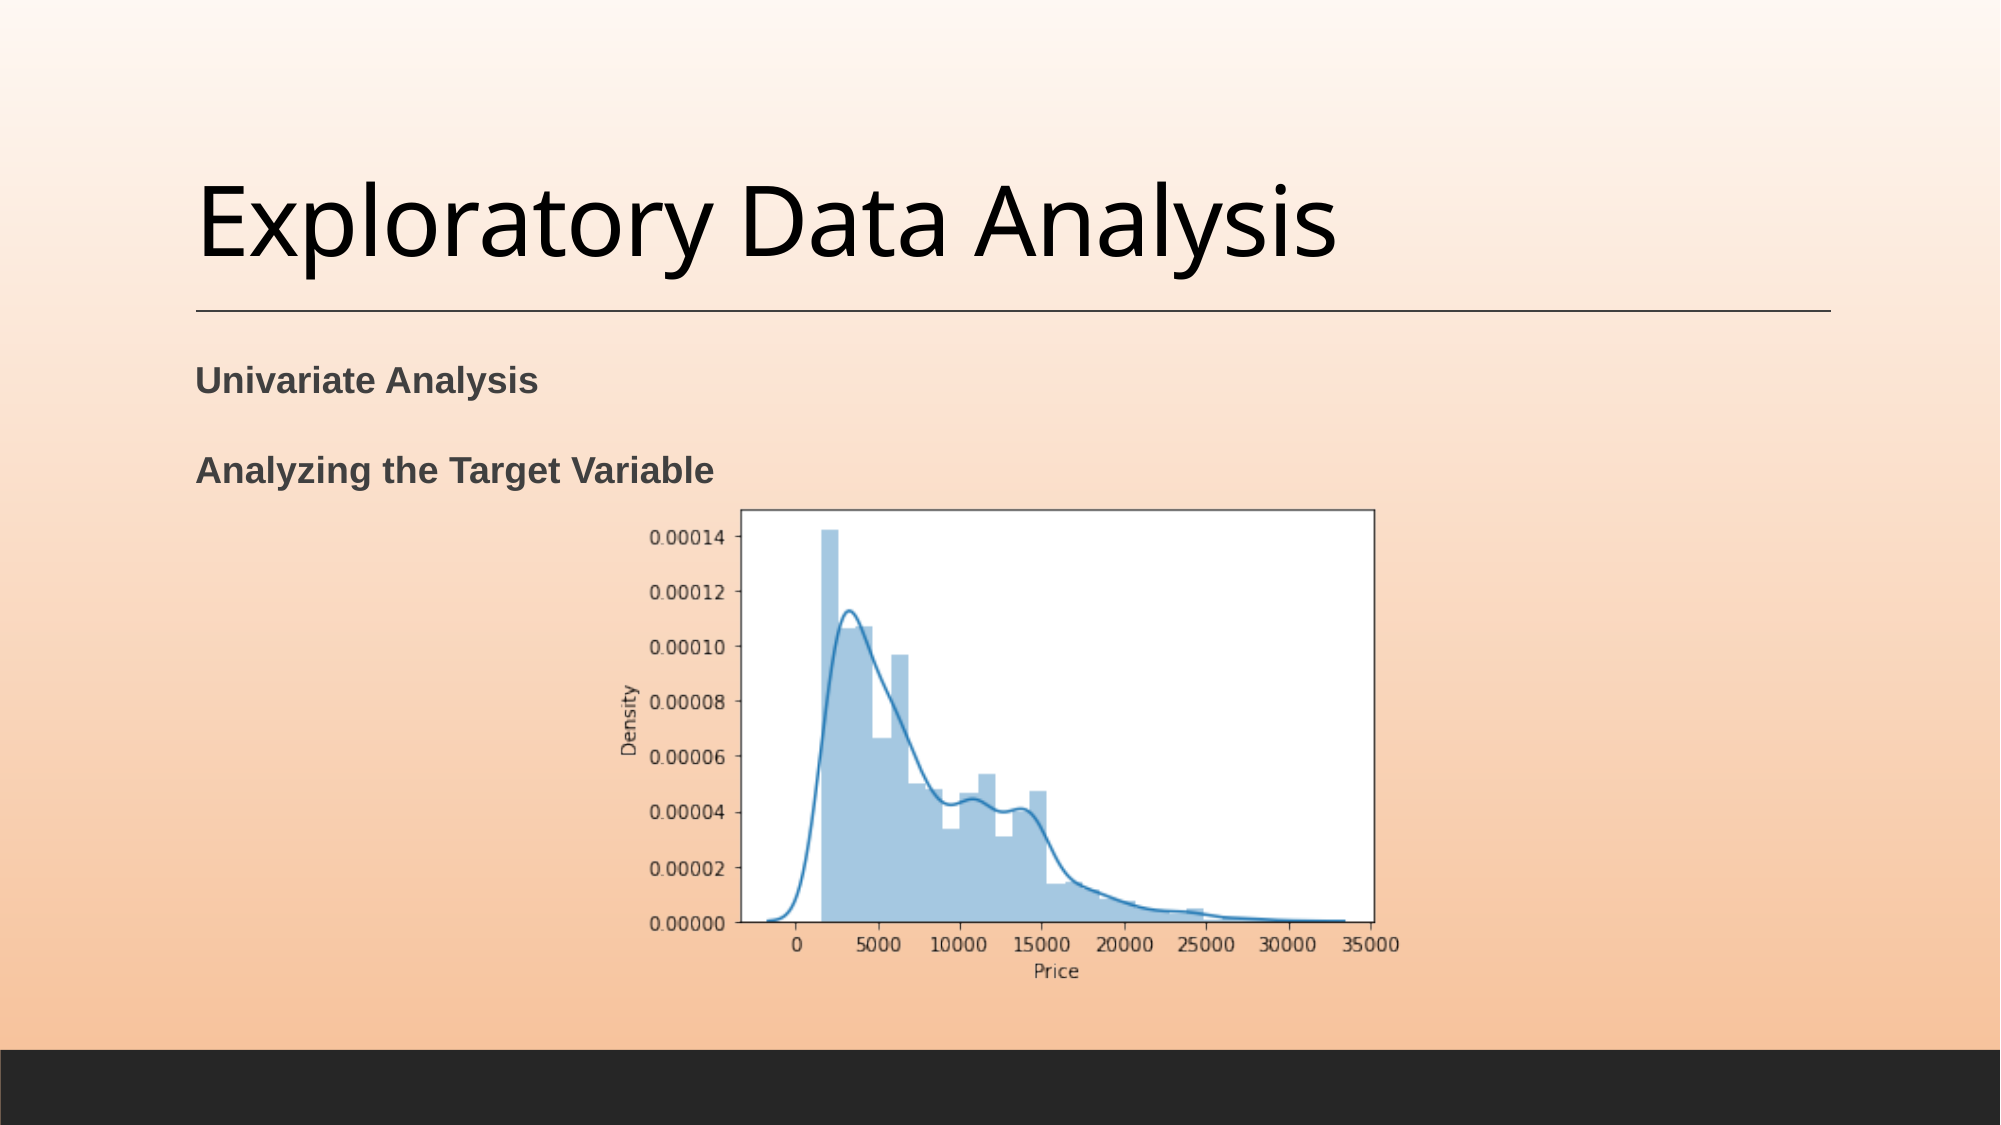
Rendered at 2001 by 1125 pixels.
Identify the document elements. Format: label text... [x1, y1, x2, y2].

picture [607, 498, 1414, 995]
list Univariate Analysis Analyzing the Target Variable [180, 345, 1842, 1024]
title Exploratory Data Analysis [180, 47, 1830, 285]
